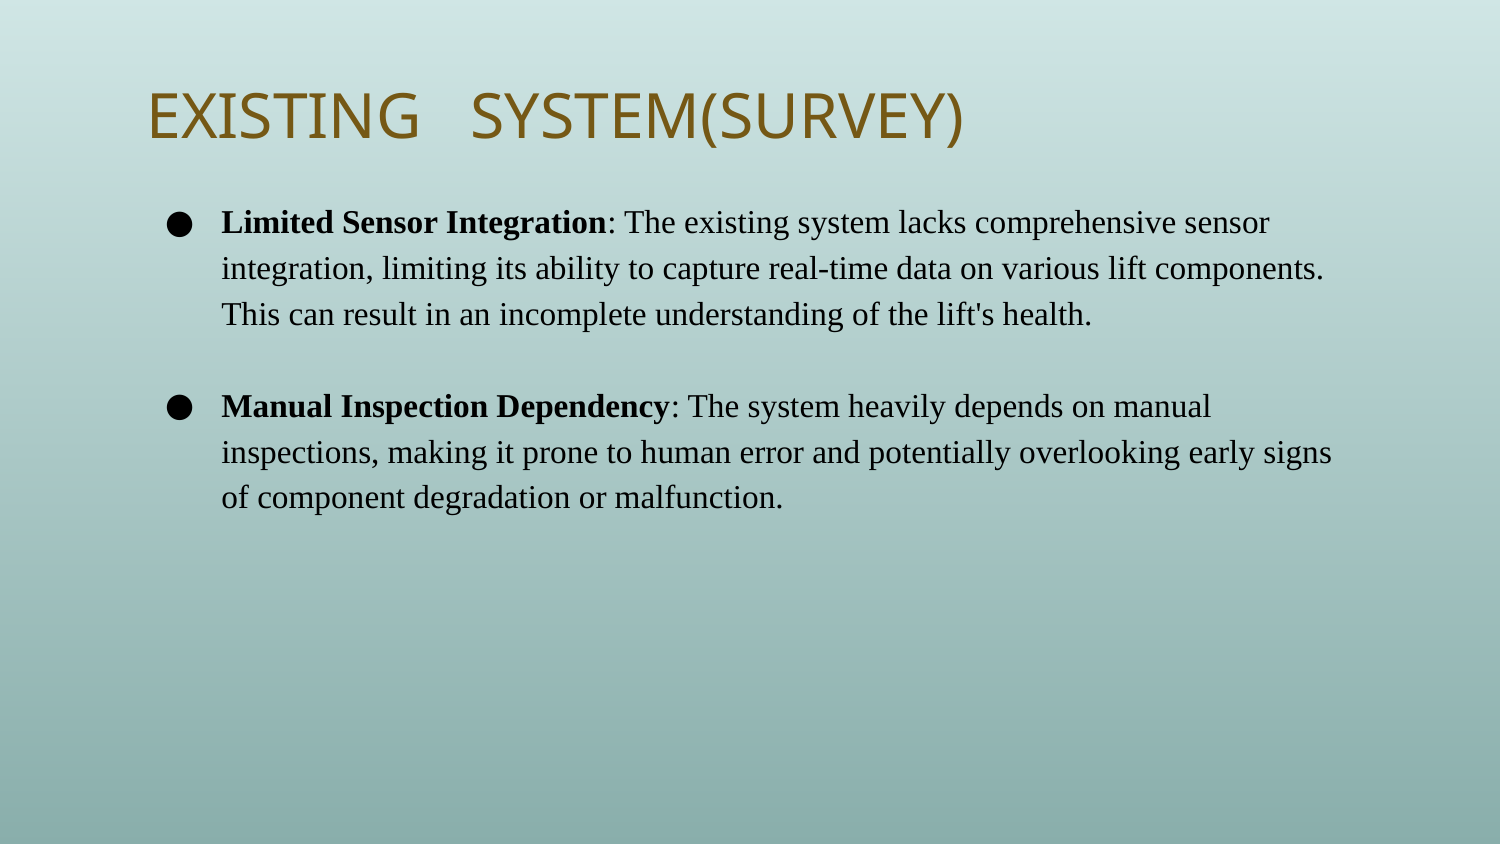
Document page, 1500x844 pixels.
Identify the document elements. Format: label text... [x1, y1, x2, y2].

subtitle Limited Sensor Integration: The existing system lacks comprehensive sensor integration, limiting its ability to capture real-time data on various lift components. This can result in an incomplete understanding of the lift's health. Manual Inspection Dependency: The system heavily depends on manual inspections, making it prone to human error and potentially overlooking early signs of component degradation or malfunction. [131, 179, 1369, 644]
title EXISTING SYSTEM(SURVEY) [131, 61, 1369, 168]
